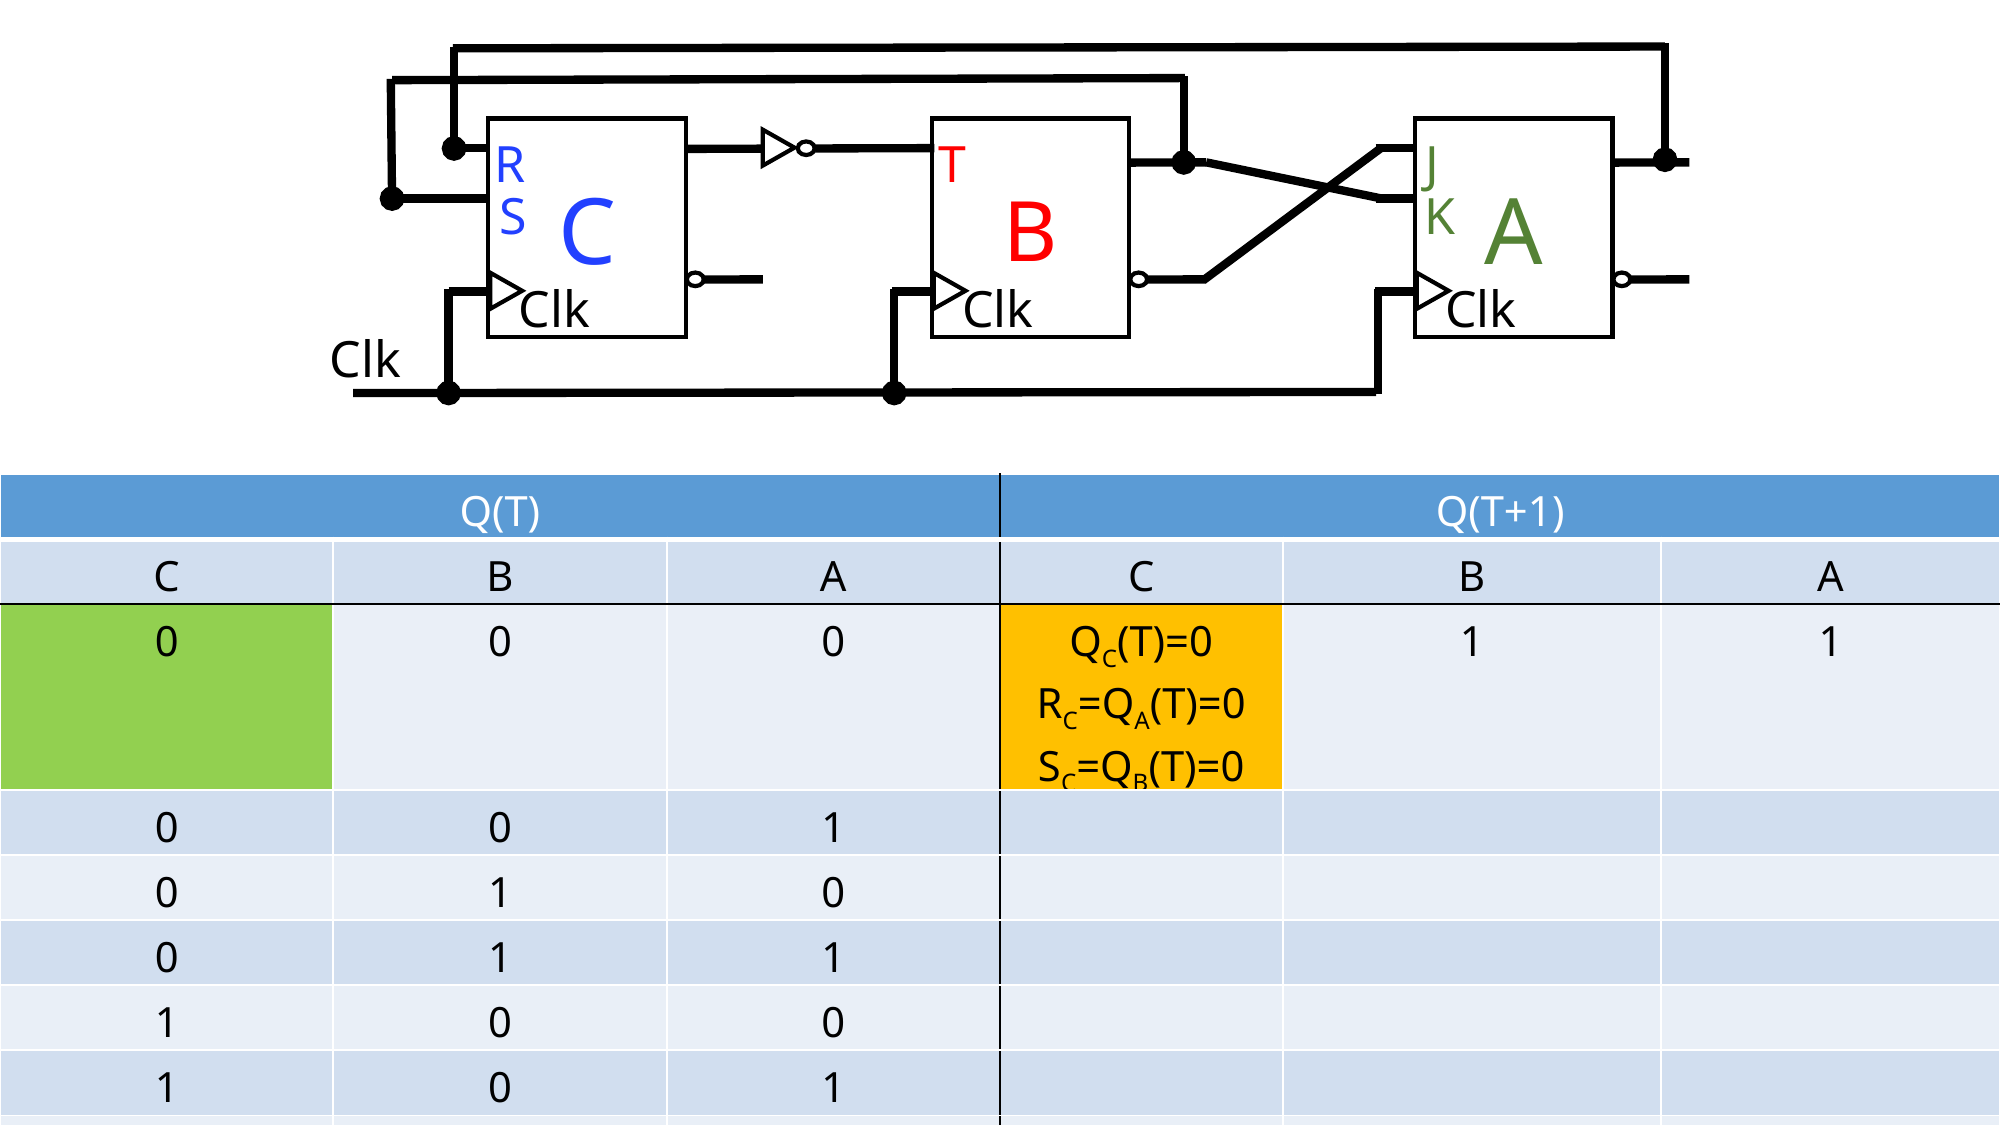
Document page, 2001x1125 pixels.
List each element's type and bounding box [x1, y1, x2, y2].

table_cell [668, 791, 999, 854]
table_cell [334, 986, 666, 1049]
table_cell [668, 856, 999, 919]
table_cell [1, 1116, 332, 1125]
table_header [1, 475, 999, 537]
table_cell [1662, 856, 1999, 919]
table_header [1001, 475, 1999, 537]
table_cell [1662, 791, 1999, 854]
table_cell [1, 986, 332, 1049]
table_cell [334, 921, 666, 984]
table_cell [668, 921, 999, 984]
table_cell [1284, 856, 1660, 919]
table_cell [1001, 542, 1282, 603]
table_cell [668, 542, 999, 603]
table_cell [1, 921, 332, 984]
table_cell [334, 1116, 666, 1125]
table_cell [1662, 986, 1999, 1049]
table_cell [1284, 791, 1660, 854]
table_cell [1, 1051, 332, 1115]
table_cell [1284, 1051, 1660, 1115]
table_cell [1284, 921, 1660, 984]
table_cell [1284, 986, 1660, 1049]
table_cell [334, 1051, 666, 1115]
table_cell [1662, 605, 1999, 789]
text_box [328, 43, 1690, 394]
table_cell [1284, 605, 1660, 789]
table_cell [1001, 856, 1282, 919]
table_cell [1001, 986, 1282, 1049]
table_cell [1001, 791, 1282, 854]
table_cell [1662, 921, 1999, 984]
table_cell [668, 605, 999, 789]
table_cell [668, 1116, 999, 1125]
table_cell [334, 605, 666, 789]
table_cell [1, 791, 332, 854]
table_cell [1, 605, 332, 789]
table_cell [668, 986, 999, 1049]
table_cell [334, 542, 666, 603]
table_cell [1, 542, 332, 603]
table_cell [1662, 1051, 1999, 1115]
table_cell [1284, 1116, 1660, 1125]
table_cell [1001, 921, 1282, 984]
table_cell [1662, 1116, 1999, 1125]
table_cell [1001, 1051, 1282, 1115]
table_cell [334, 791, 666, 854]
table_cell [1001, 1116, 1282, 1125]
table_cell [1284, 542, 1660, 603]
table_cell [668, 1051, 999, 1115]
table_cell [1662, 542, 1999, 603]
table_cell [1, 856, 332, 919]
table_cell [334, 856, 666, 919]
table_cell [1001, 605, 1282, 789]
